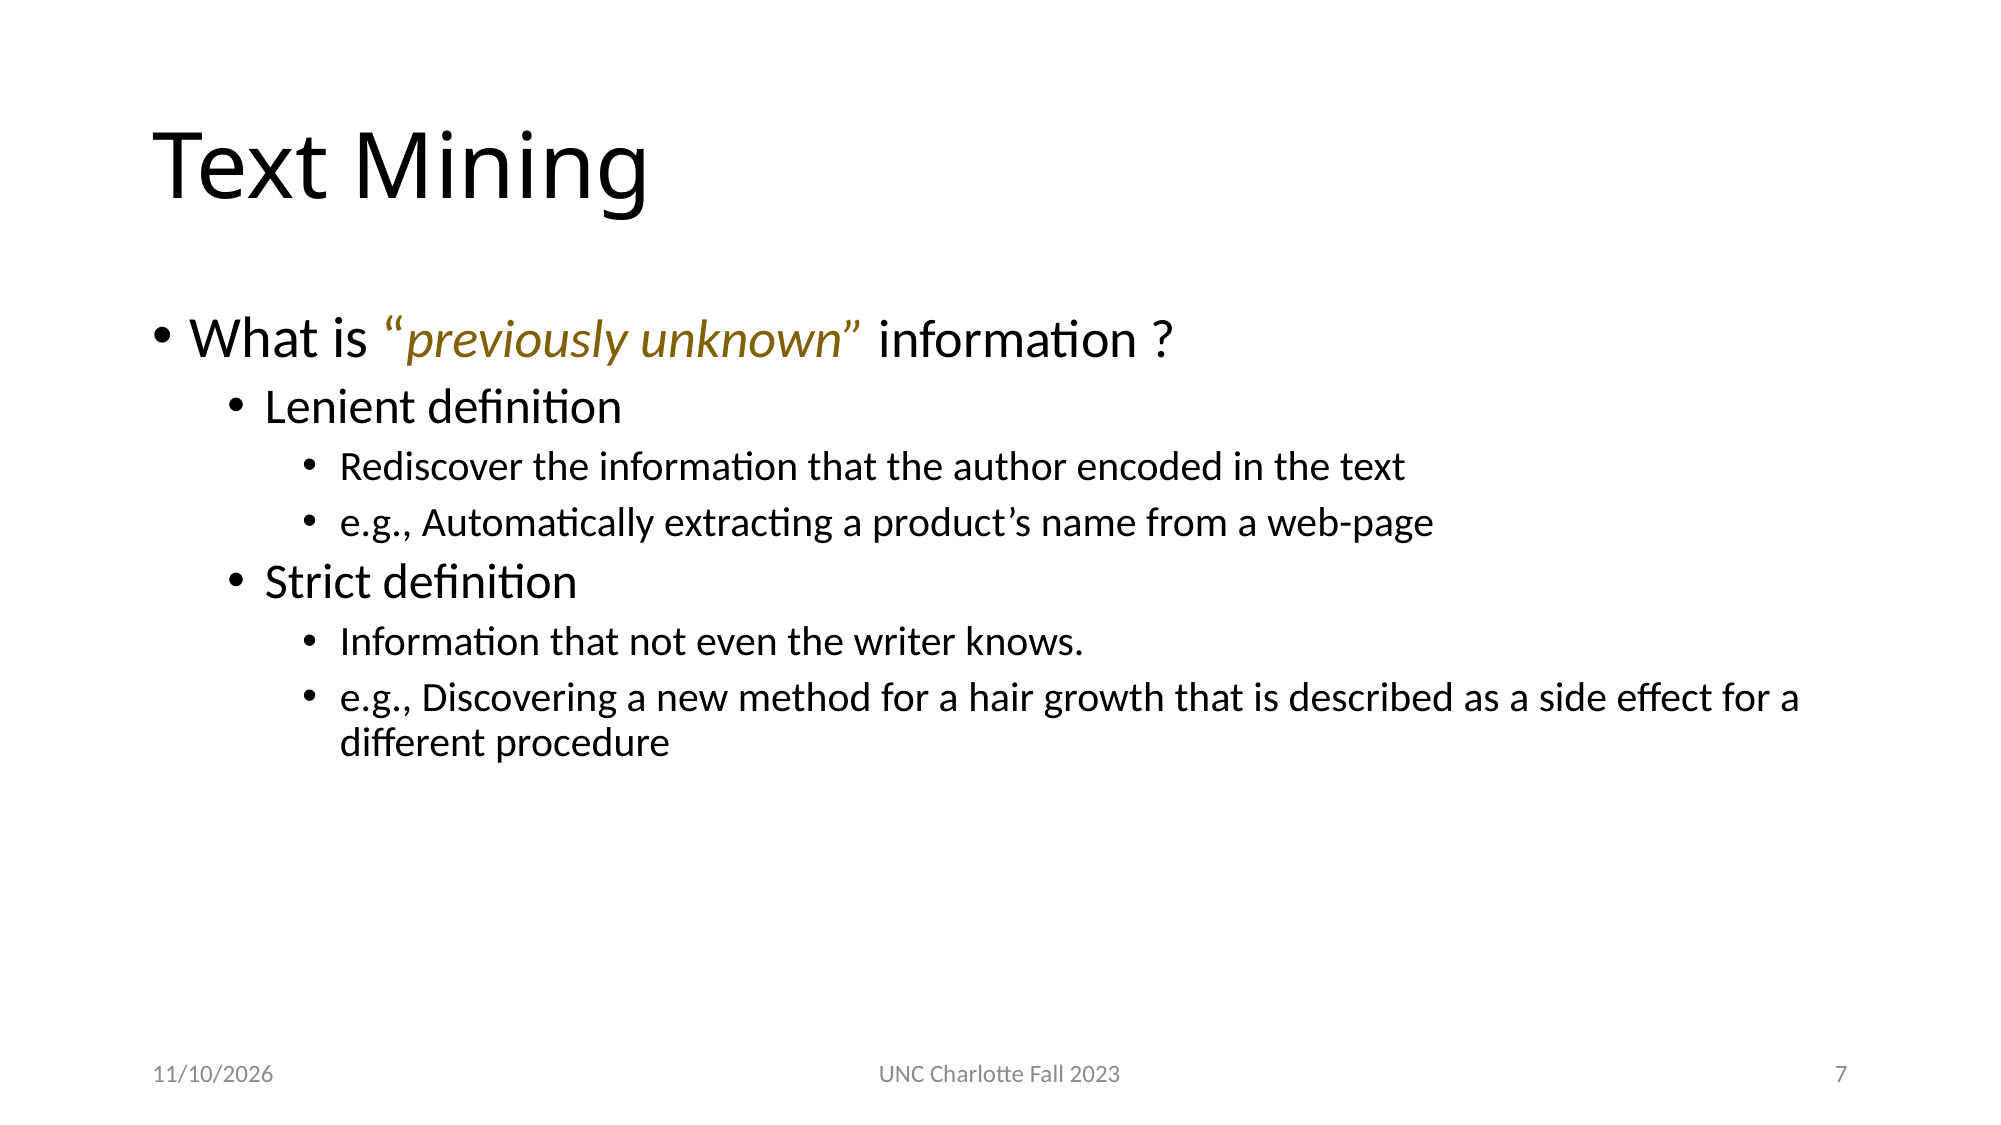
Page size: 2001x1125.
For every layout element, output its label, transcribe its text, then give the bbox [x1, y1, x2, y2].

title Text Mining [137, 59, 1863, 278]
footer UNC Charlotte Fall 2023 [662, 1042, 1338, 1103]
list What is “previously unknown” information ? Lenient definition Rediscover the information that the author encoded in the text e.g., Automatically extracting a product’s name from a web-page Strict definition Information that not even the writer knows. e.g., Discovering a new method for a hair growth that is described as a side effect for a different procedure [137, 299, 1863, 1014]
slide_number 7 [1412, 1042, 1863, 1103]
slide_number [137, 1042, 588, 1103]
